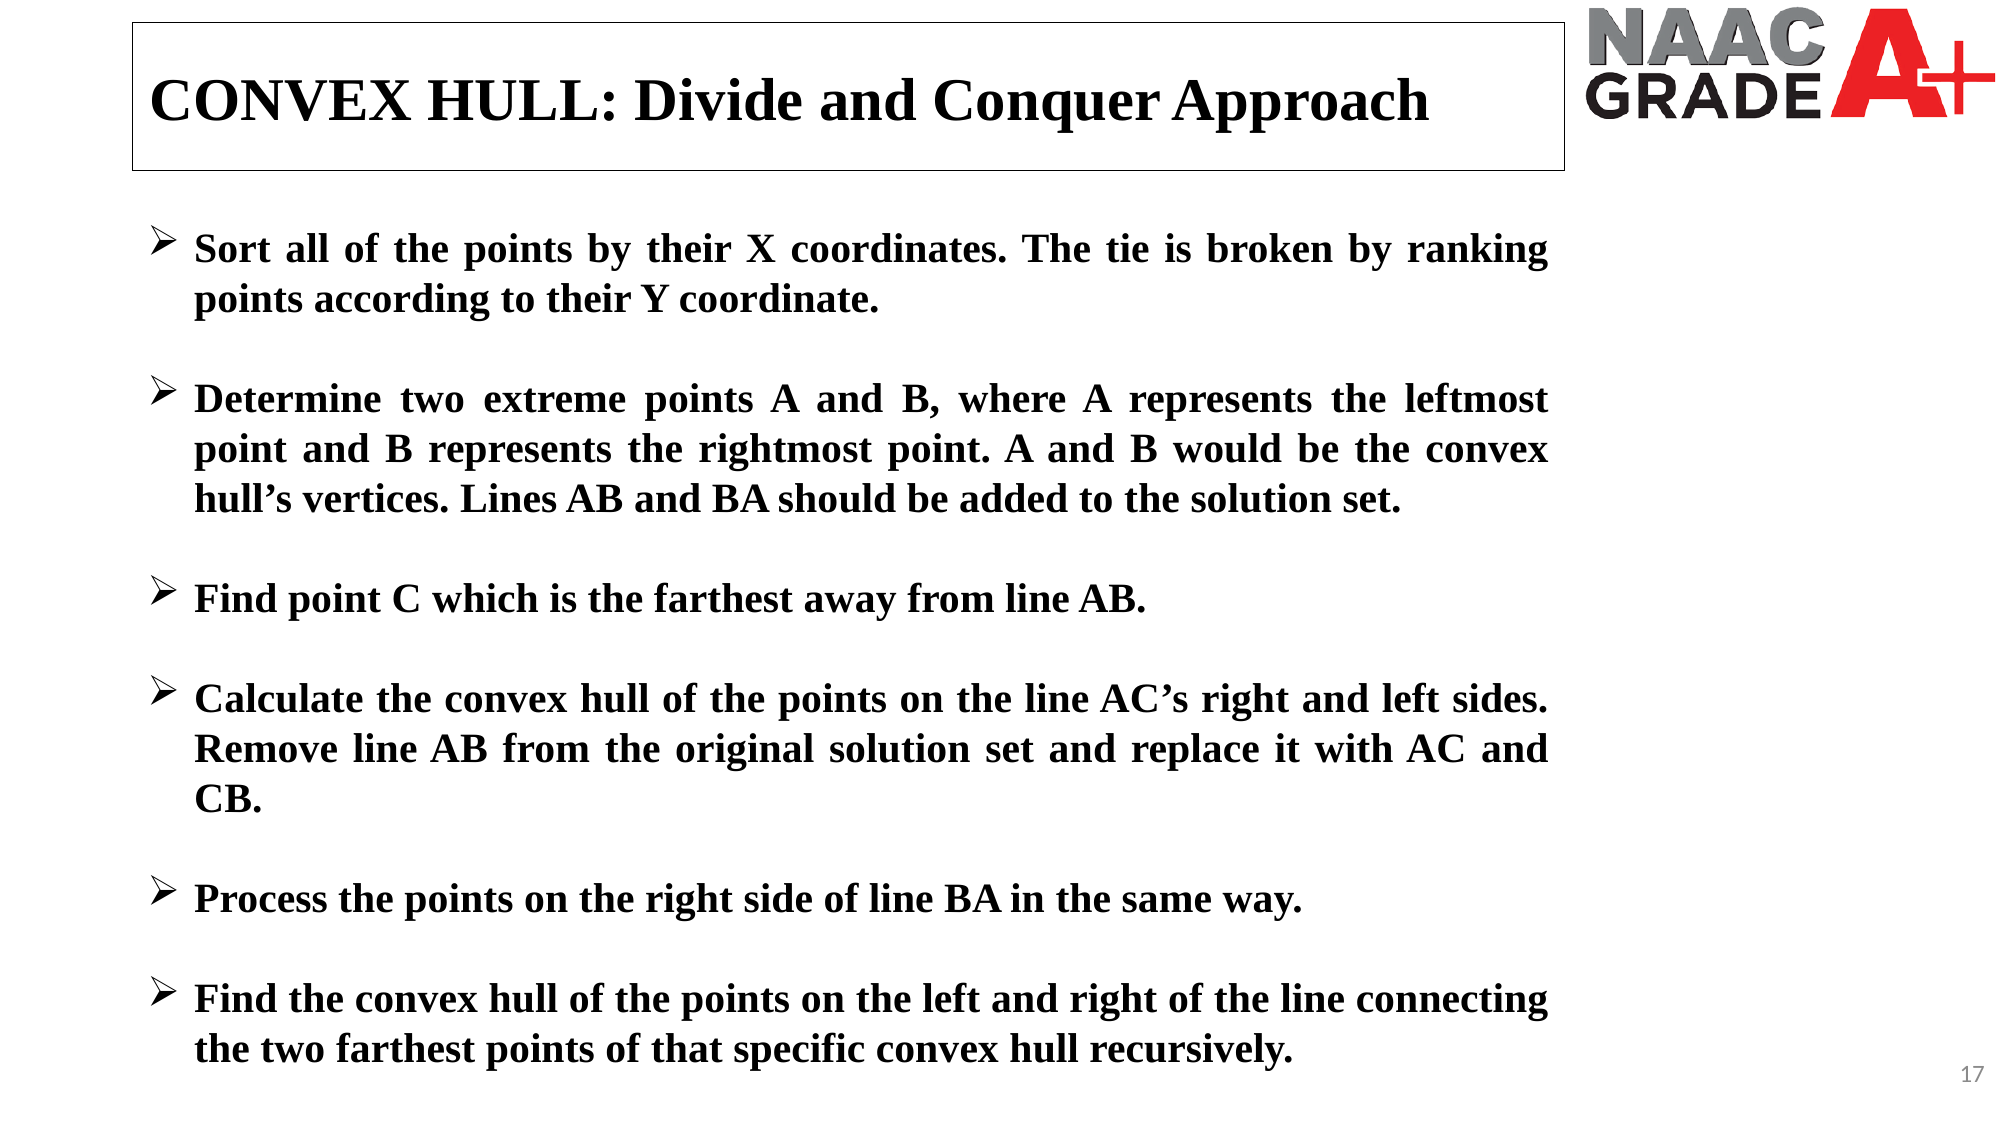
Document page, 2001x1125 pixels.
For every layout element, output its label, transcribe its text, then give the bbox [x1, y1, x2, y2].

title CONVEX HULL: Divide and Conquer Approach [132, 22, 1565, 171]
picture [1585, 6, 1998, 119]
text_box Sort all of the points by their X coordinates. The tie is broken by ranking points according to their Y coordinate. Determine two extreme points A and B, where A represents the leftmost point and B represents the rightmost point. A and B would be the convex hull’s vertices. Lines AB and BA should be added to the solution set. Find point C which is the farthest away from line AB. Calculate the convex hull of the points on the line AC’s right and left sides. Remove line AB from the original solution set and replace it with AC and CB. Process the points on the right side of line BA in the same way. Find the convex hull of the points on the left and right of the line connecting the two farthest points of that specific convex hull recursively. [132, 213, 1565, 1079]
slide_number 17 [1550, 1042, 2000, 1103]
